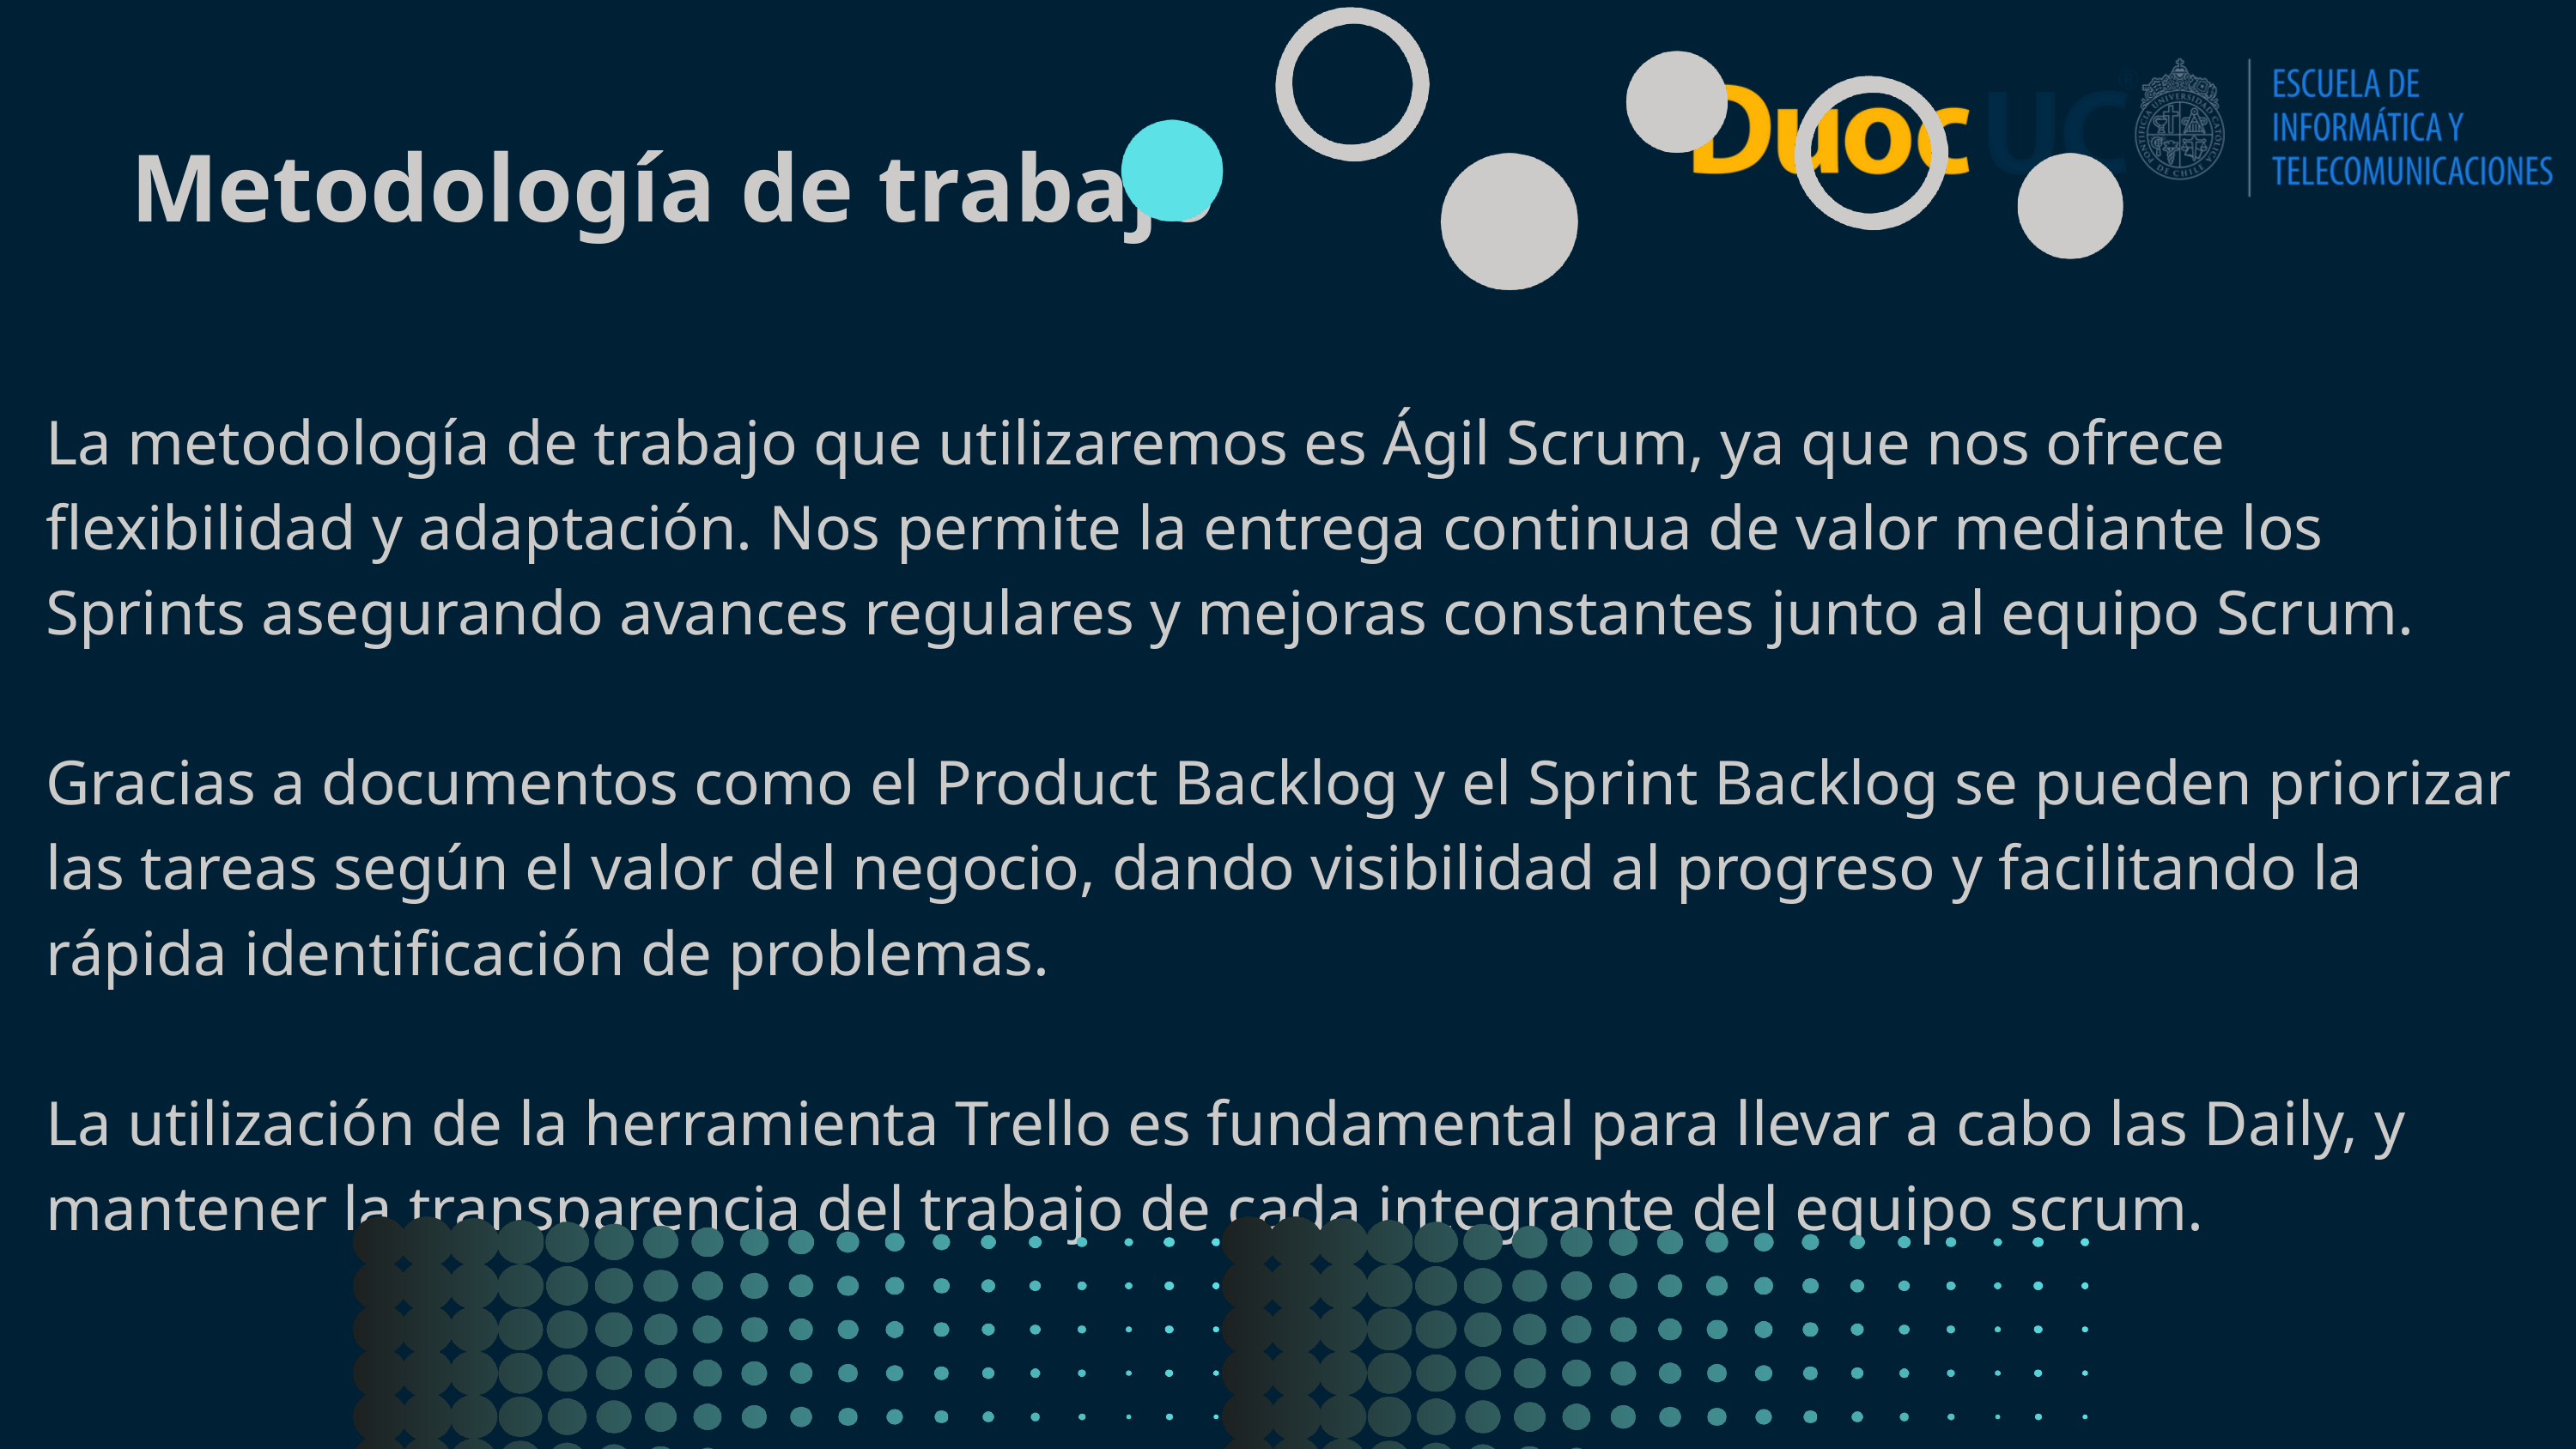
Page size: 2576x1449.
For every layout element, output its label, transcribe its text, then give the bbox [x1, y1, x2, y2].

text_box [350, 1216, 1219, 1449]
text_box [1121, 0, 2123, 290]
text_box La metodología de trabajo que utilizaremos es Ágil Scrum, ya que nos ofrece flexibilidad y adaptación. Nos permite la entrega continua de valor mediante los Sprints asegurando avances regulares y mejoras constantes junto al equipo Scrum. Gracias a documentos como el Product Backlog y el Sprint Backlog se pueden priorizar las tareas según el valor del negocio, dando visibilidad al progreso y facilitando la rápida identificación de problemas. La utilización de la herramienta Trello es fundamental para llevar a cabo las Daily, y mantener la transparencia del trabajo de cada integrante del equipo scrum. [46, 391, 2530, 1243]
text_box [1219, 1216, 2090, 1449]
text_box Metodología de trabajo [0, 110, 1121, 240]
text_box [2123, 0, 2576, 247]
